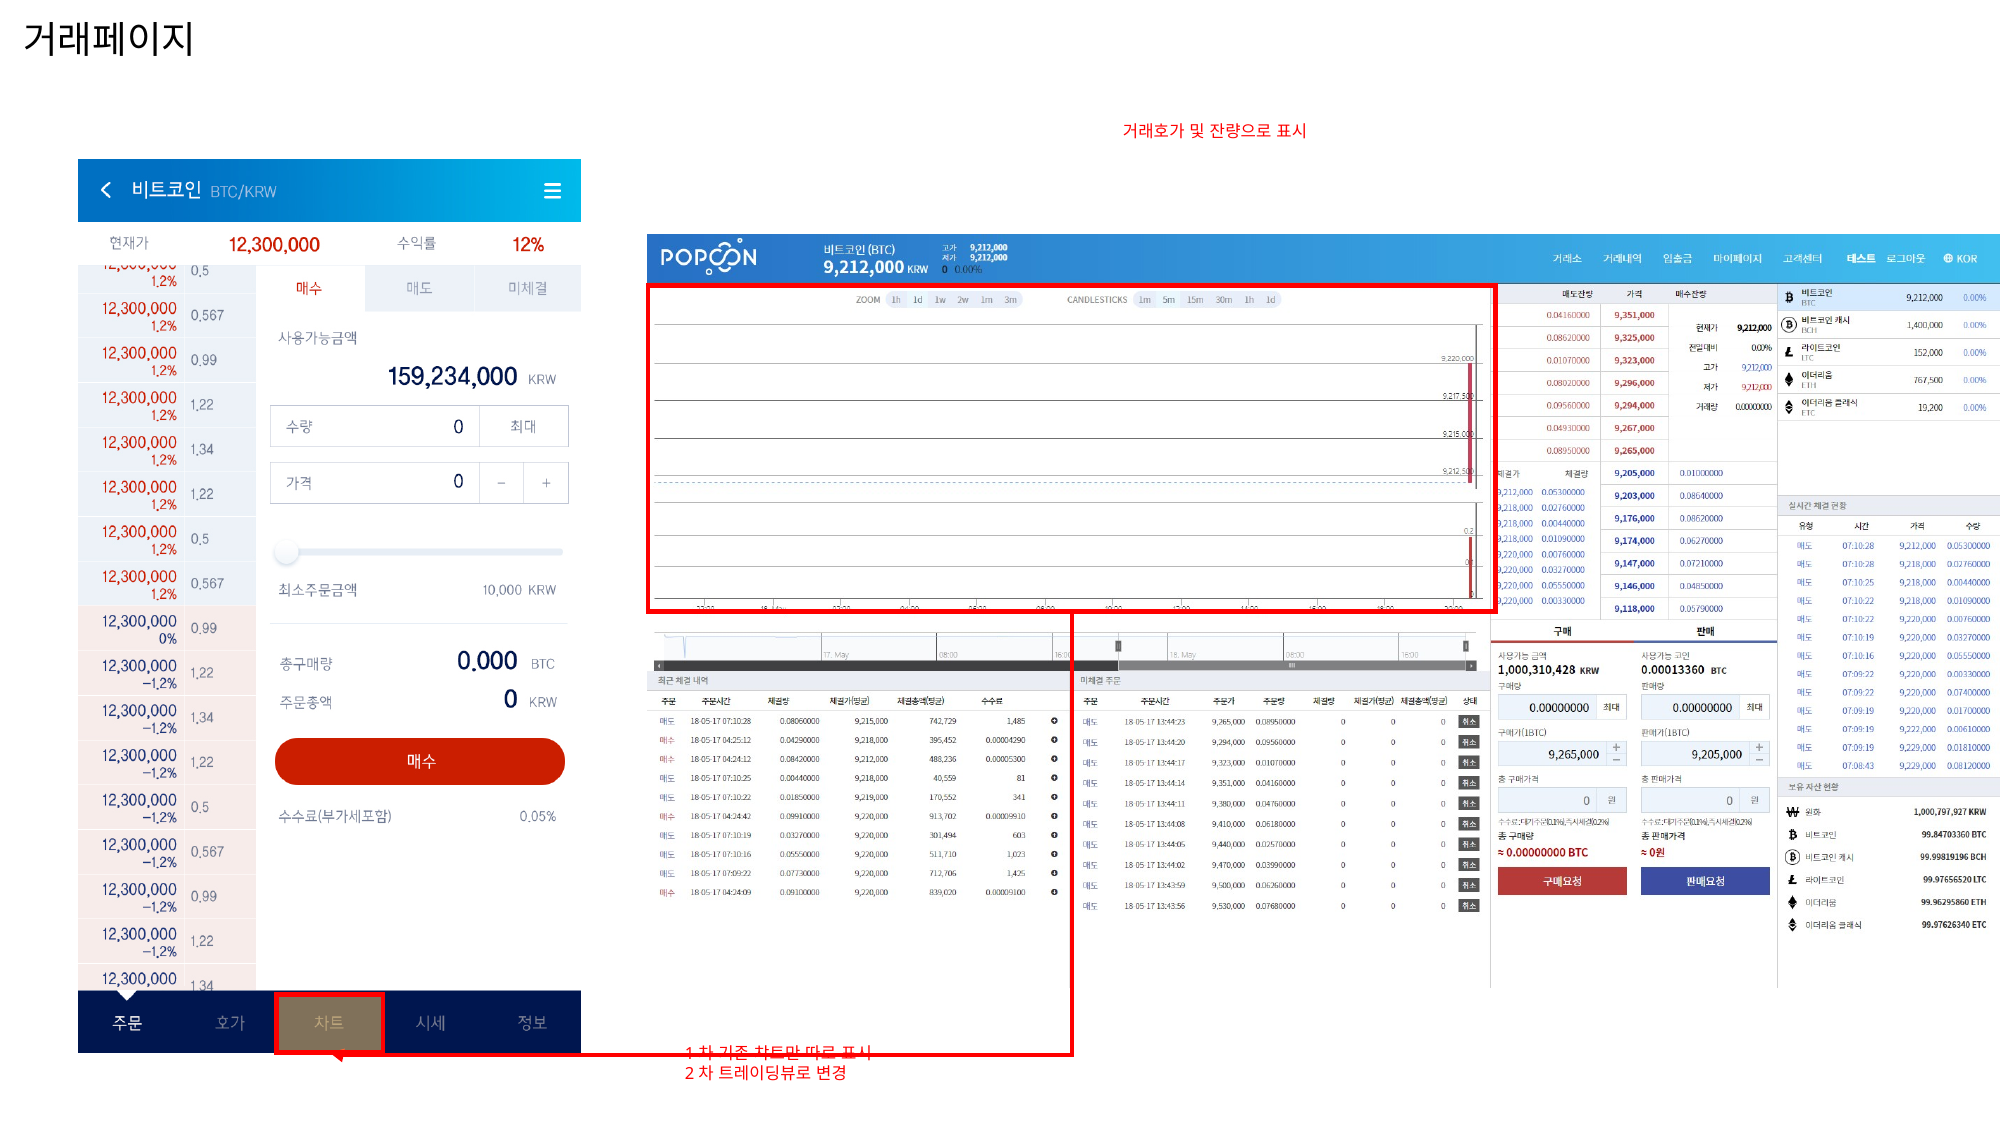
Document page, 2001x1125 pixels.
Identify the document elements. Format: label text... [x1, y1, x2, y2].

text_box 거래호가 및 잔량으로 표시 [1108, 113, 1323, 149]
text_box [480, 461, 922, 1125]
picture [647, 234, 2000, 988]
picture [78, 159, 581, 1053]
text_box 거래페이지 [8, 8, 211, 69]
